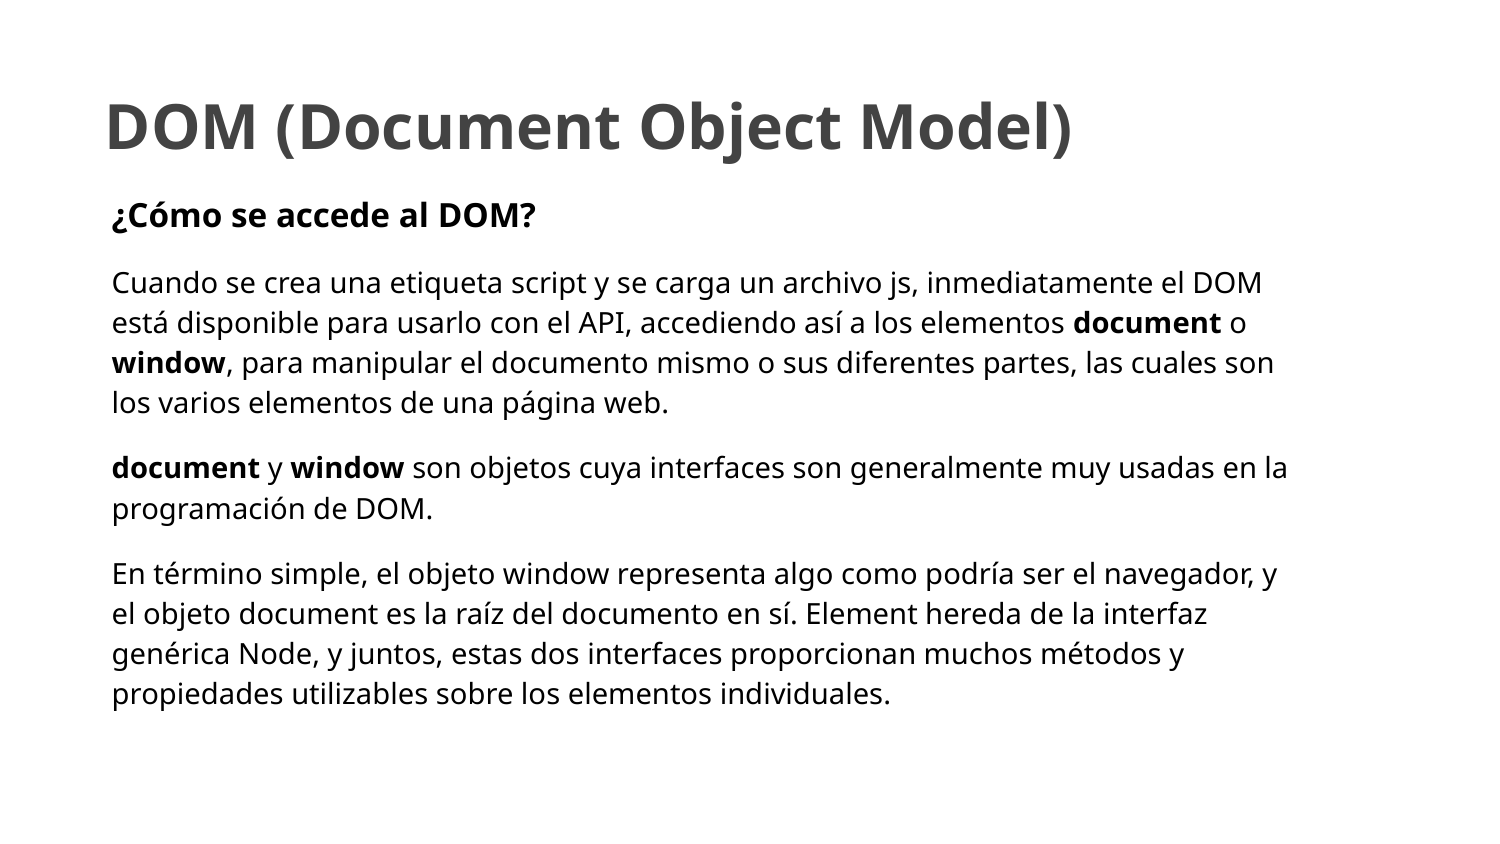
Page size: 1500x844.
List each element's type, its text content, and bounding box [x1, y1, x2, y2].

text_box ¿Cómo se accede al DOM? Cuando se crea una etiqueta script y se carga un archivo js, inmediatamente el DOM está disponible para usarlo con el API, accediendo así a los elementos document o window, para manipular el documento mismo o sus diferentes partes, las cuales son los varios elementos de una página web. document y window son objetos cuya interfaces son generalmente muy usadas en la programación de DOM. En término simple, el objeto window representa algo como podría ser el navegador, y el objeto document es la raíz del documento en sí. Element hereda de la interfaz genérica Node, y juntos, estas dos interfaces proporcionan muchos métodos y propiedades utilizables sobre los elementos individuales. [96, 173, 1325, 844]
text_box DOM (Document Object Model) [89, 69, 1401, 177]
